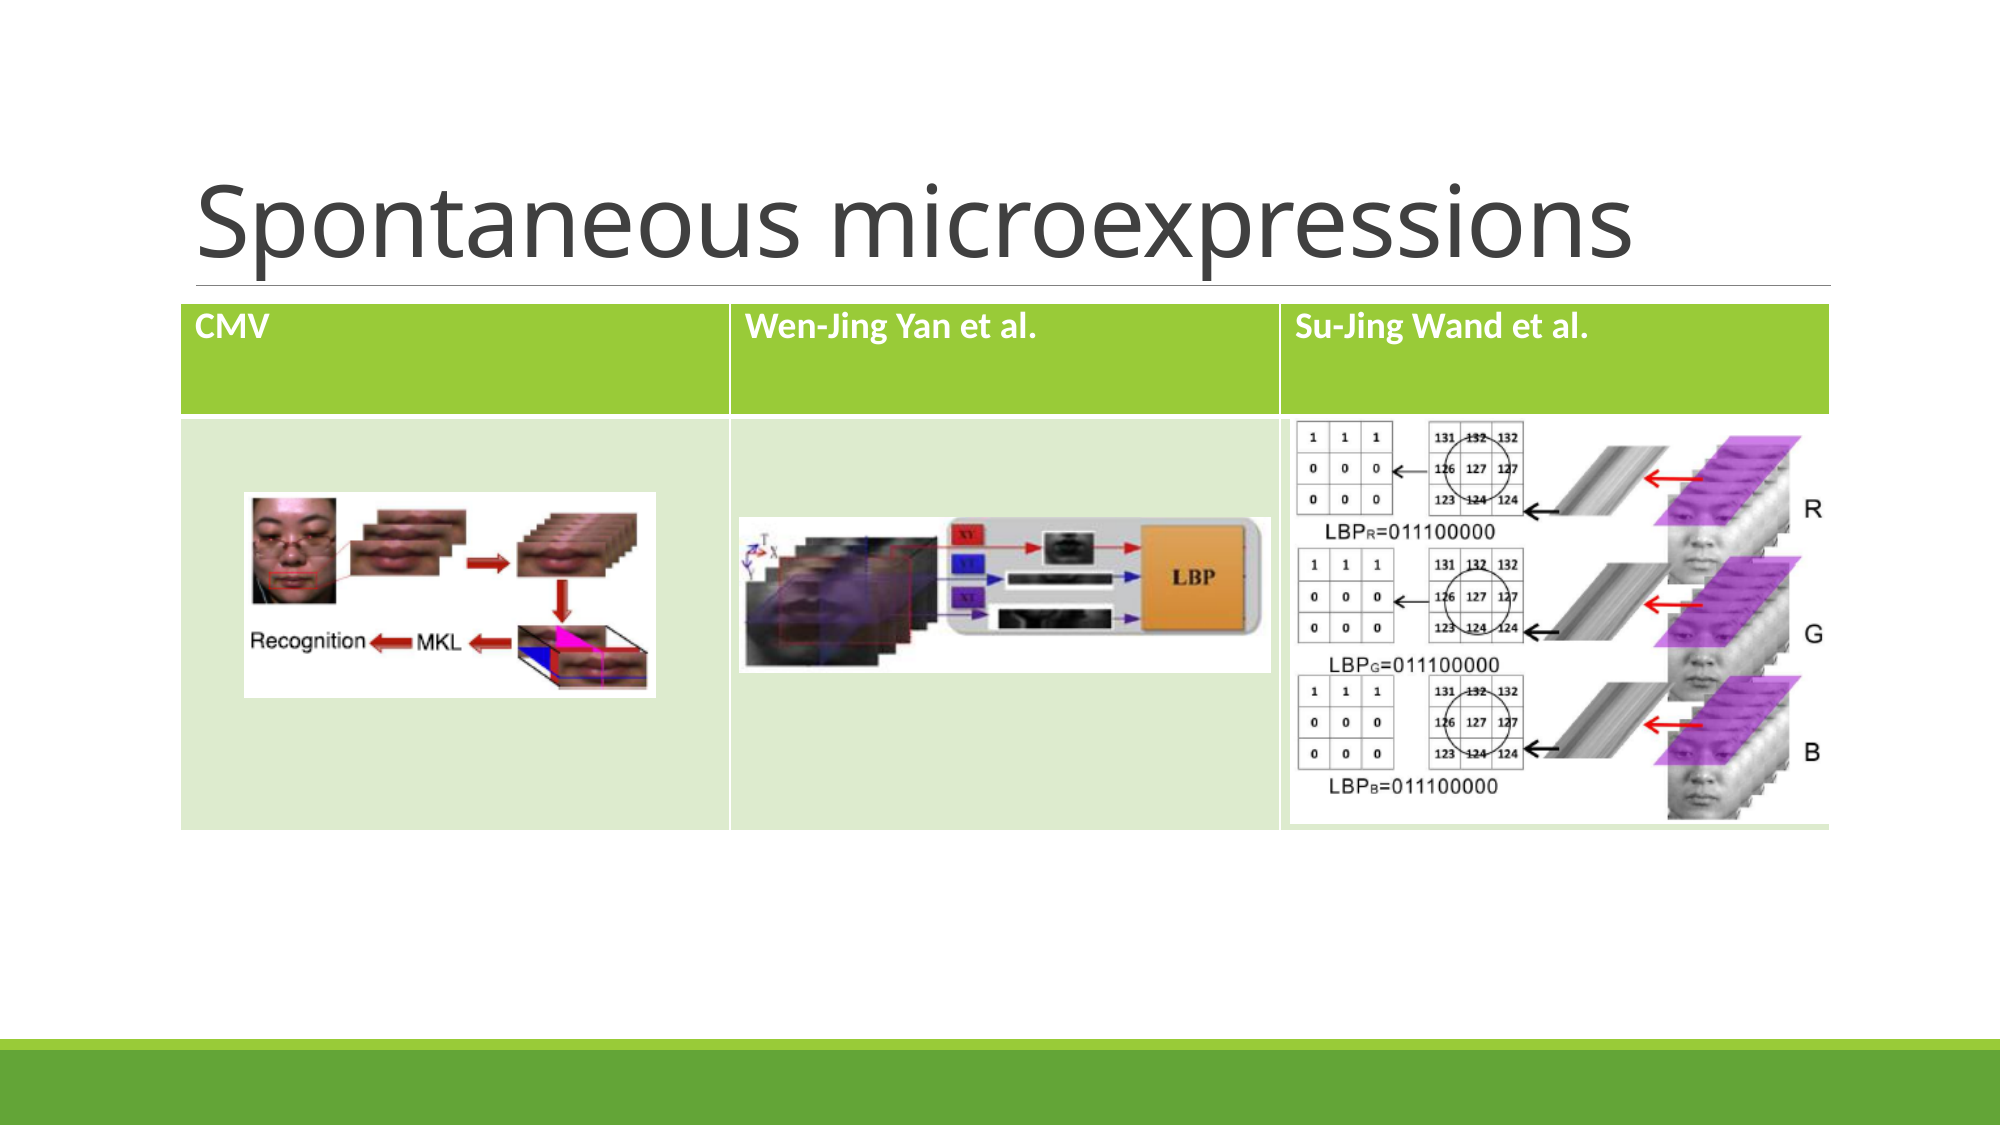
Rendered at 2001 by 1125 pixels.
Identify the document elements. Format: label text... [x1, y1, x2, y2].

table_cell [731, 419, 1279, 830]
picture [1290, 416, 1831, 824]
title Spontaneous microexpressions [180, 47, 1830, 285]
table_header Wen-Jing Yan et al. [731, 304, 1279, 414]
table_cell [181, 419, 729, 830]
table_header Su-Jing Wand et al. [1281, 304, 1829, 414]
picture [738, 516, 1271, 674]
table_header CMV [181, 304, 729, 414]
picture [244, 492, 656, 698]
table_cell [1281, 419, 1290, 830]
